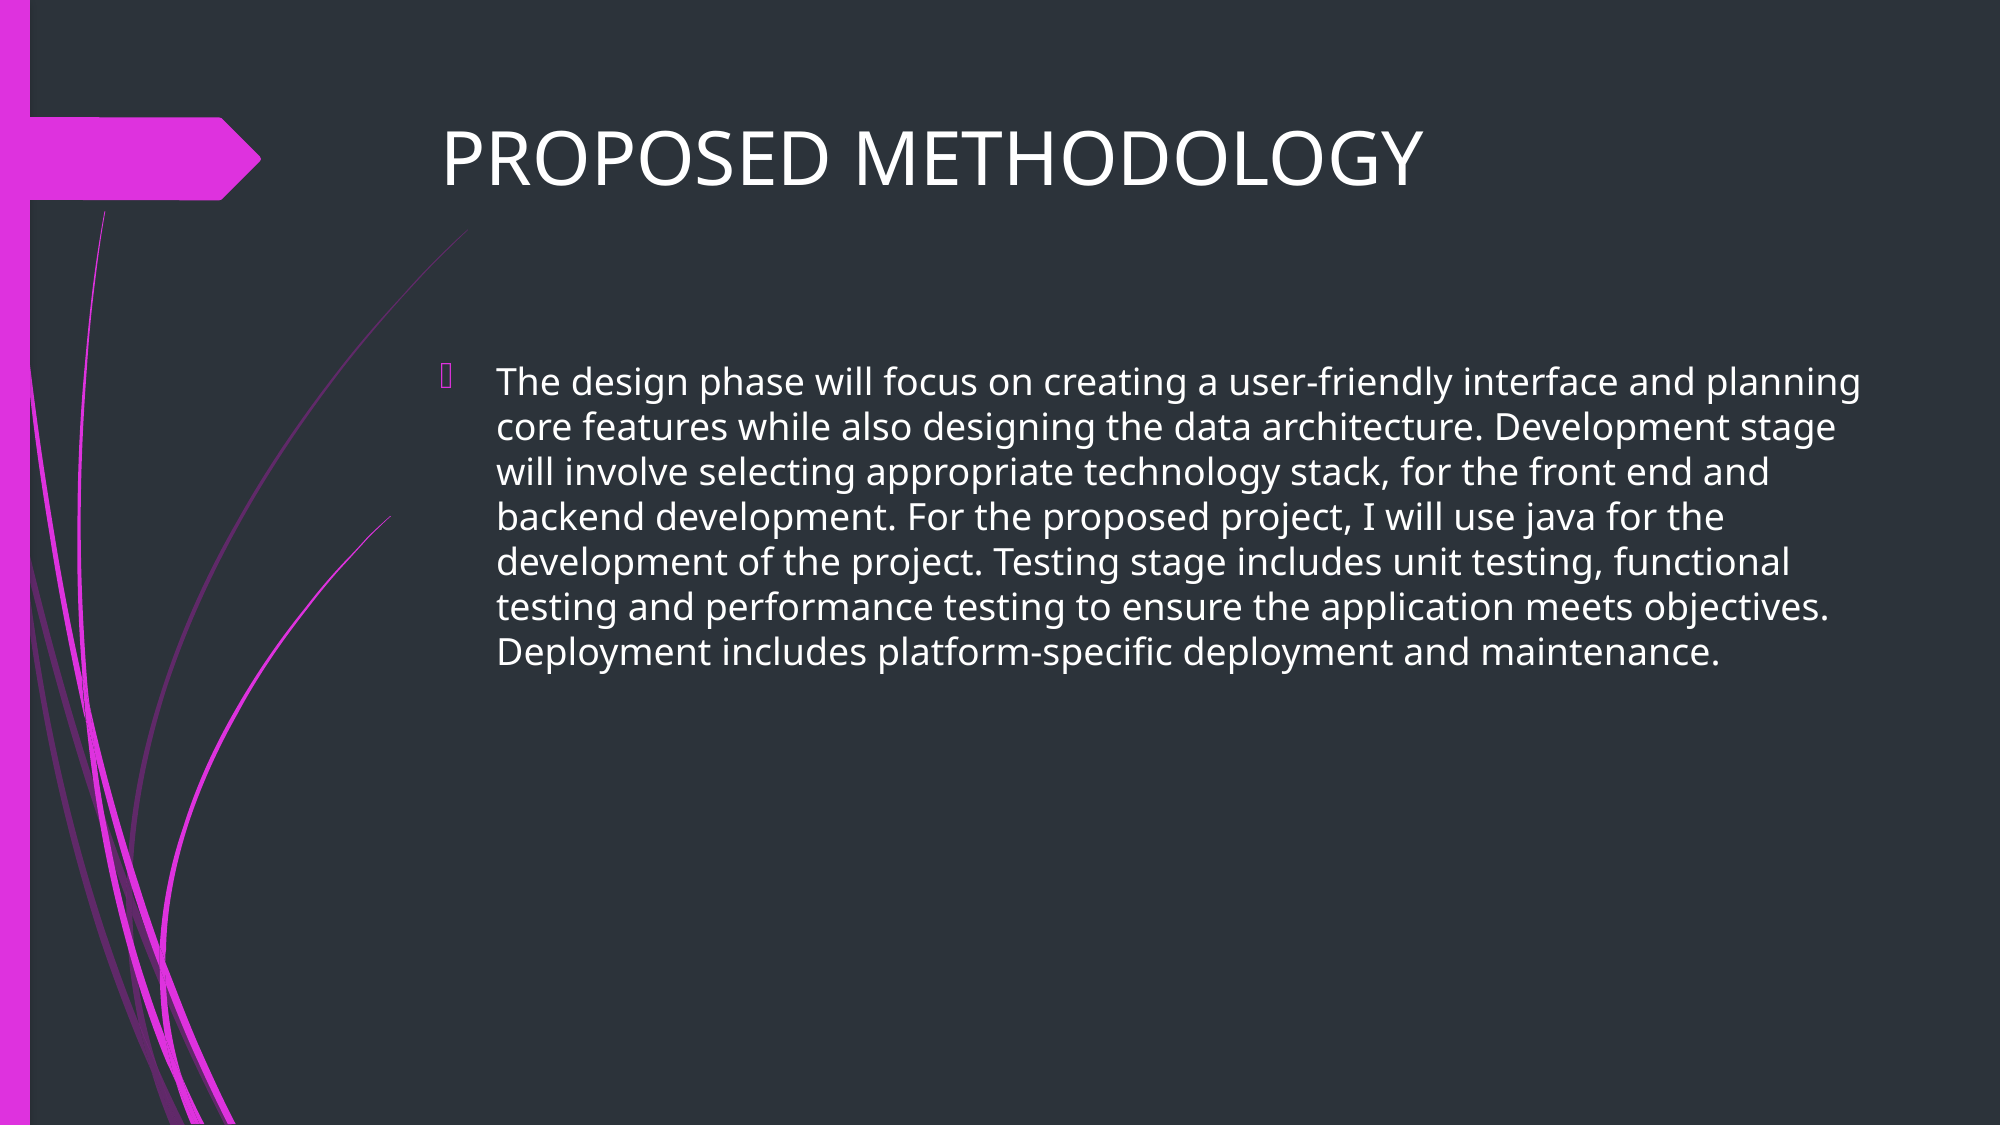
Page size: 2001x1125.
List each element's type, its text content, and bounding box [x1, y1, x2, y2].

list The design phase will focus on creating a user-friendly interface and planning core features while also designing the data architecture. Development stage will involve selecting appropriate technology stack, for the front end and backend development. For the proposed project, I will use java for the development of the project. Testing stage includes unit testing, functional testing and performance testing to ensure the application meets objectives. Deployment includes platform-specific deployment and maintenance. [424, 350, 1888, 970]
title PROPOSED METHODOLOGY [425, 102, 1888, 313]
